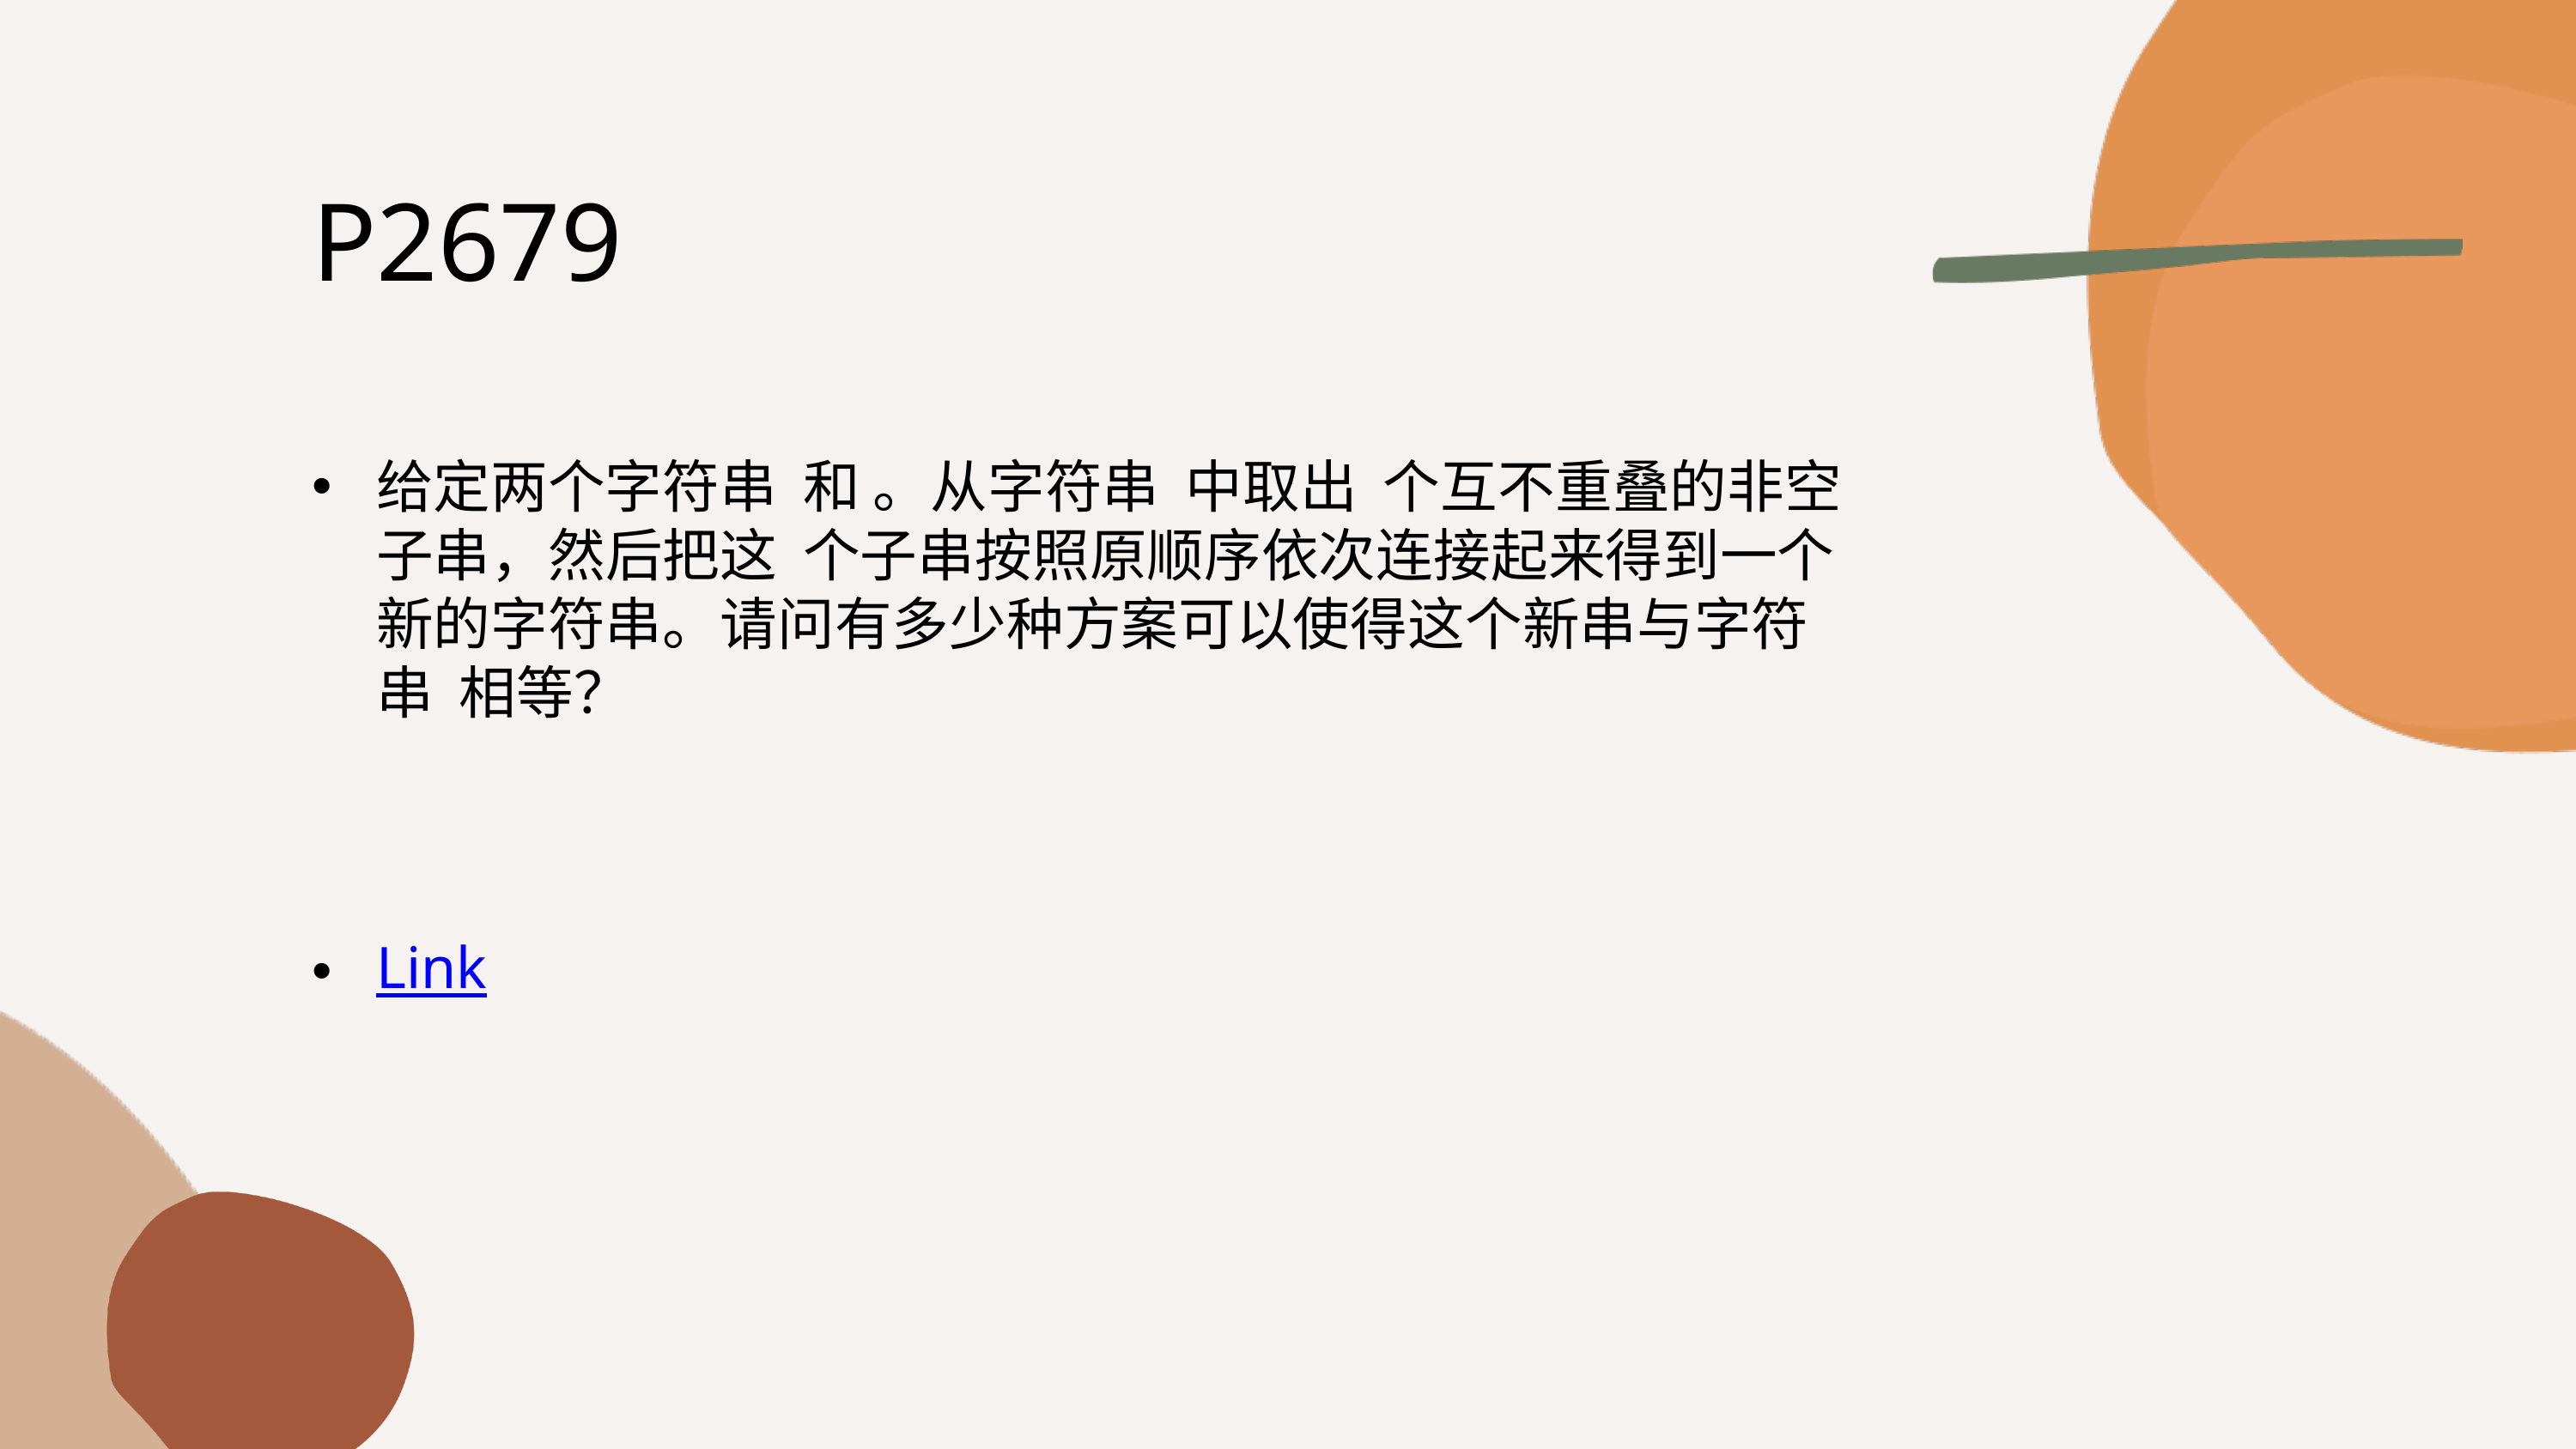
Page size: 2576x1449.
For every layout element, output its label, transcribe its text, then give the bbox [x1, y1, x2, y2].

picture [0, 794, 420, 1449]
picture [1931, 0, 2576, 792]
text_box P2679 [299, 167, 1211, 310]
